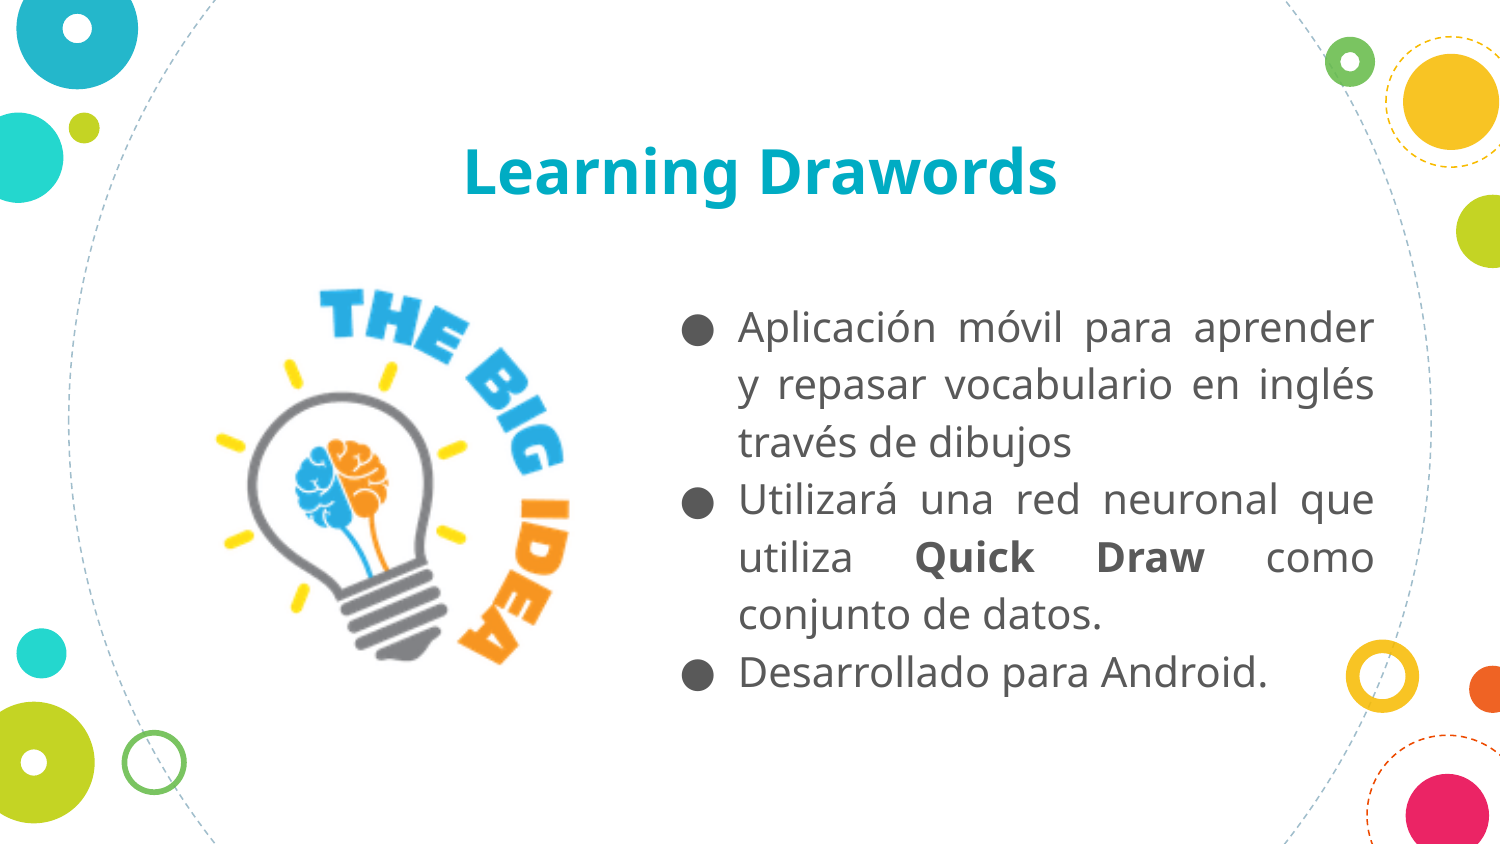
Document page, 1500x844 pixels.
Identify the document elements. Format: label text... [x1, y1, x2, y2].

list Aplicación móvil para aprender y repasar vocabulario en inglés través de dibujos Utilizará una red neuronal que utiliza Quick Draw como conjunto de datos. Desarrollado para Android. [647, 278, 1391, 727]
picture [160, 243, 628, 711]
subtitle Learning Drawords [219, 116, 1302, 241]
